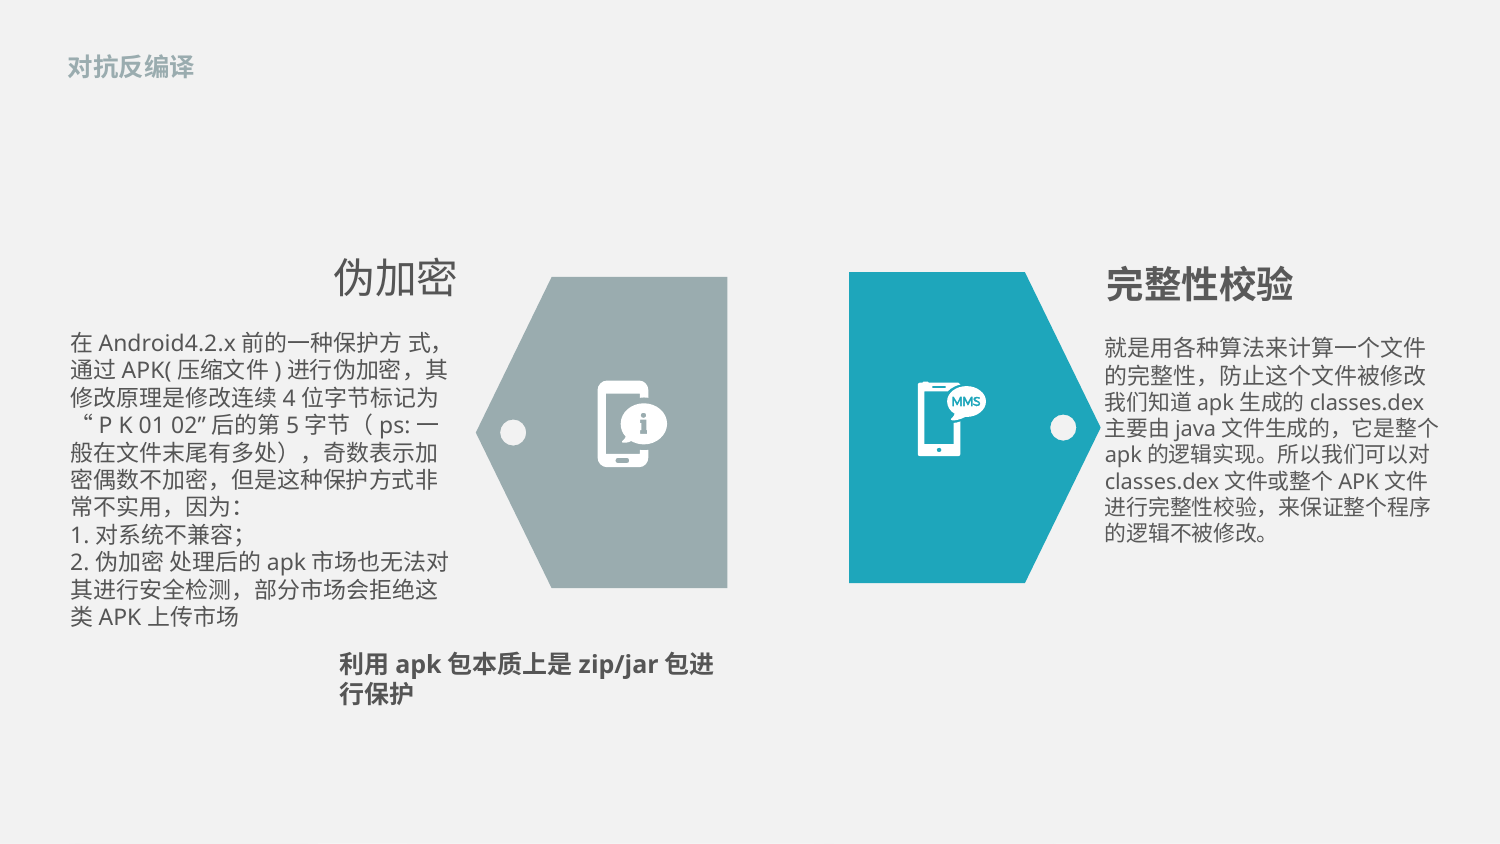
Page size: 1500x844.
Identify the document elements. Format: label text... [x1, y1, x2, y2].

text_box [55, 244, 1457, 643]
text_box 对抗反编译 [53, 43, 364, 90]
text_box 利用apk包本质上是zip/jar包进行保护 [324, 651, 750, 716]
